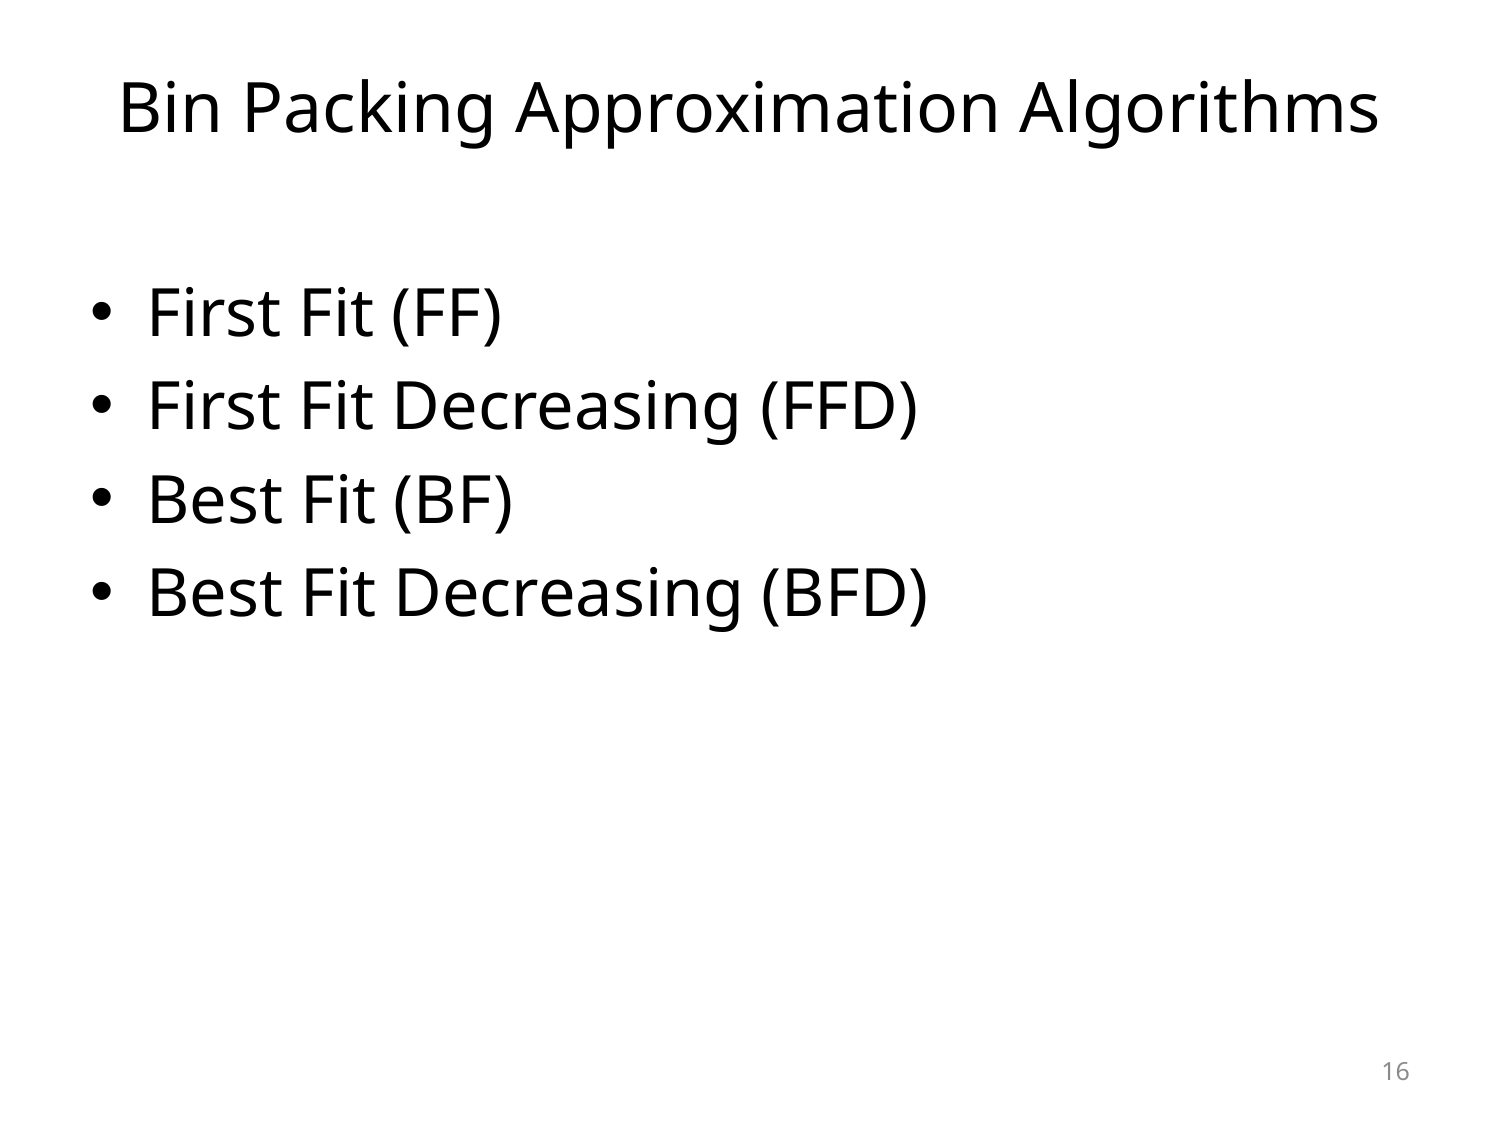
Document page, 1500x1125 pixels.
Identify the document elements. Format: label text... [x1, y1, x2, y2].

title Bin Packing Approximation Algorithms [50, 54, 1450, 155]
list First Fit (FF) First Fit Decreasing (FFD) Best Fit (BF) Best Fit Decreasing (BFD) [75, 262, 1425, 1005]
slide_number 16 [1074, 1042, 1425, 1103]
